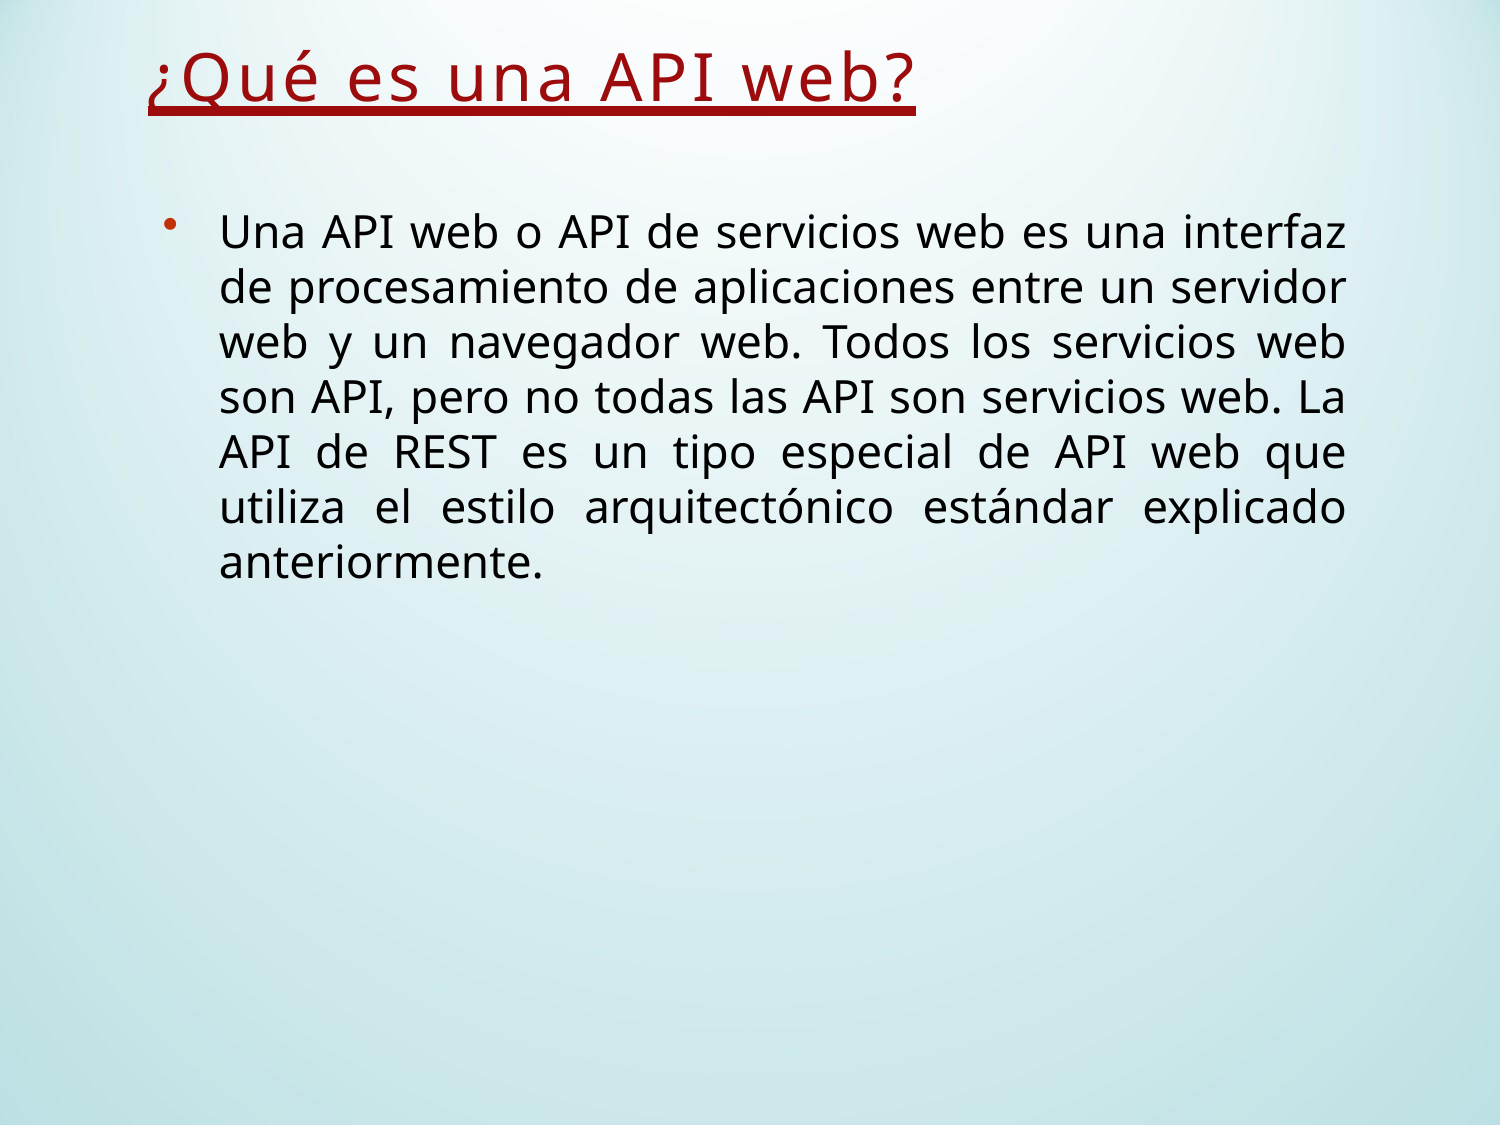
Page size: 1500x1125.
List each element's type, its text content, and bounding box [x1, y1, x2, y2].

picture [0, 0, 1500, 1125]
title ¿Qué es una API web? [86, 32, 1414, 223]
text_box Una API web o API de servicios web es una interfaz de procesamiento de aplicaciones entre un servidor web y un navegador web. Todos los servicios web son API, pero no todas las API son servicios web. La API de REST es un tipo especial de API web que utiliza el estilo arquitectónico estándar explicado anteriormente. [160, 200, 1349, 588]
